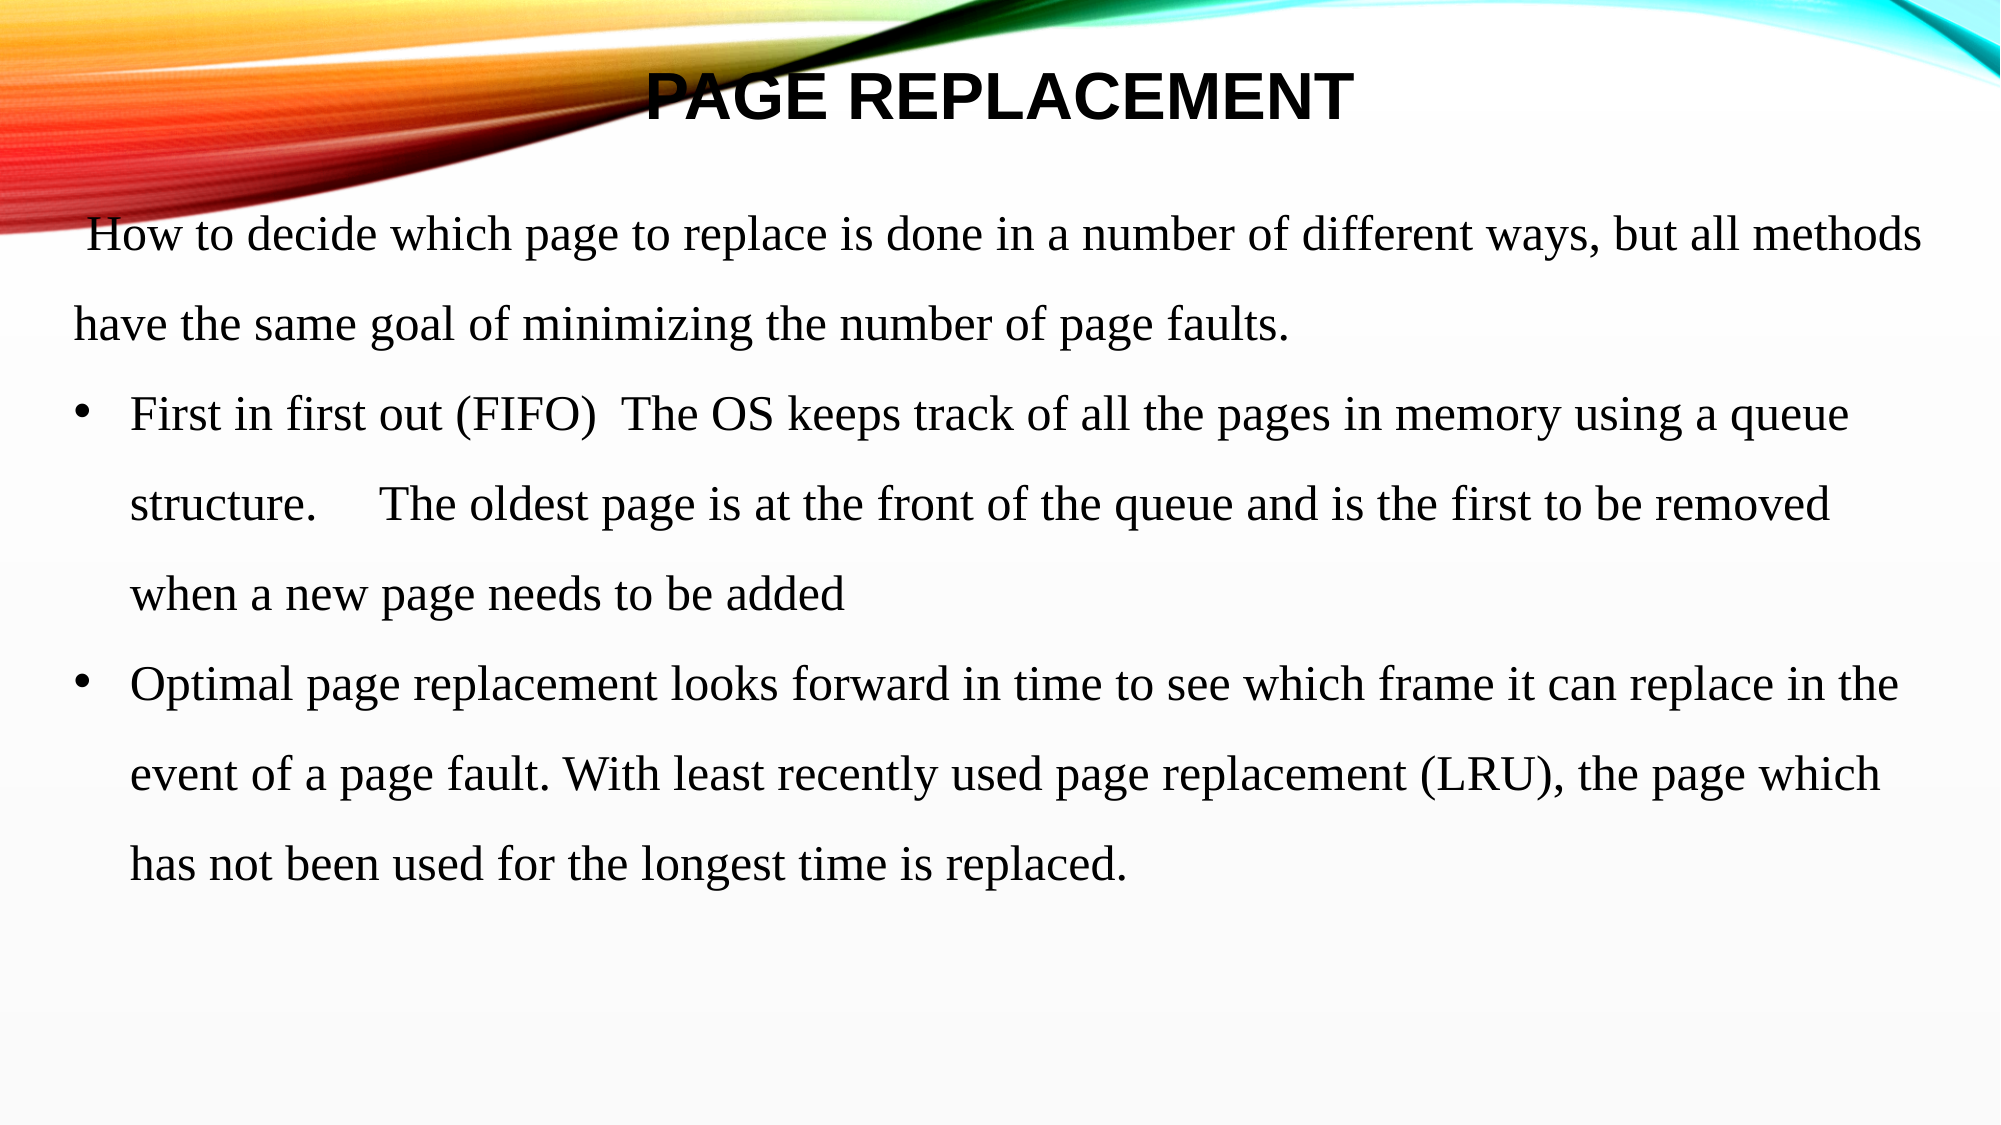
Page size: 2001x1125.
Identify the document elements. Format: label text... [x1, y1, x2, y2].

text_box How to decide which page to replace is done in a number of different ways, but all methods have the same goal of minimizing the number of page faults. First in first out (FIFO) The OS keeps track of all the pages in memory using a queue structure. The oldest page is at the front of the queue and is the first to be removed when a new page needs to be added Optimal page replacement looks forward in time to see which frame it can replace in the event of a page fault. With least recently used page replacement (LRU), the page which has not been used for the longest time is replaced. [58, 163, 1942, 1125]
picture [0, 0, 2000, 237]
title Page Replacement [58, 33, 1942, 163]
